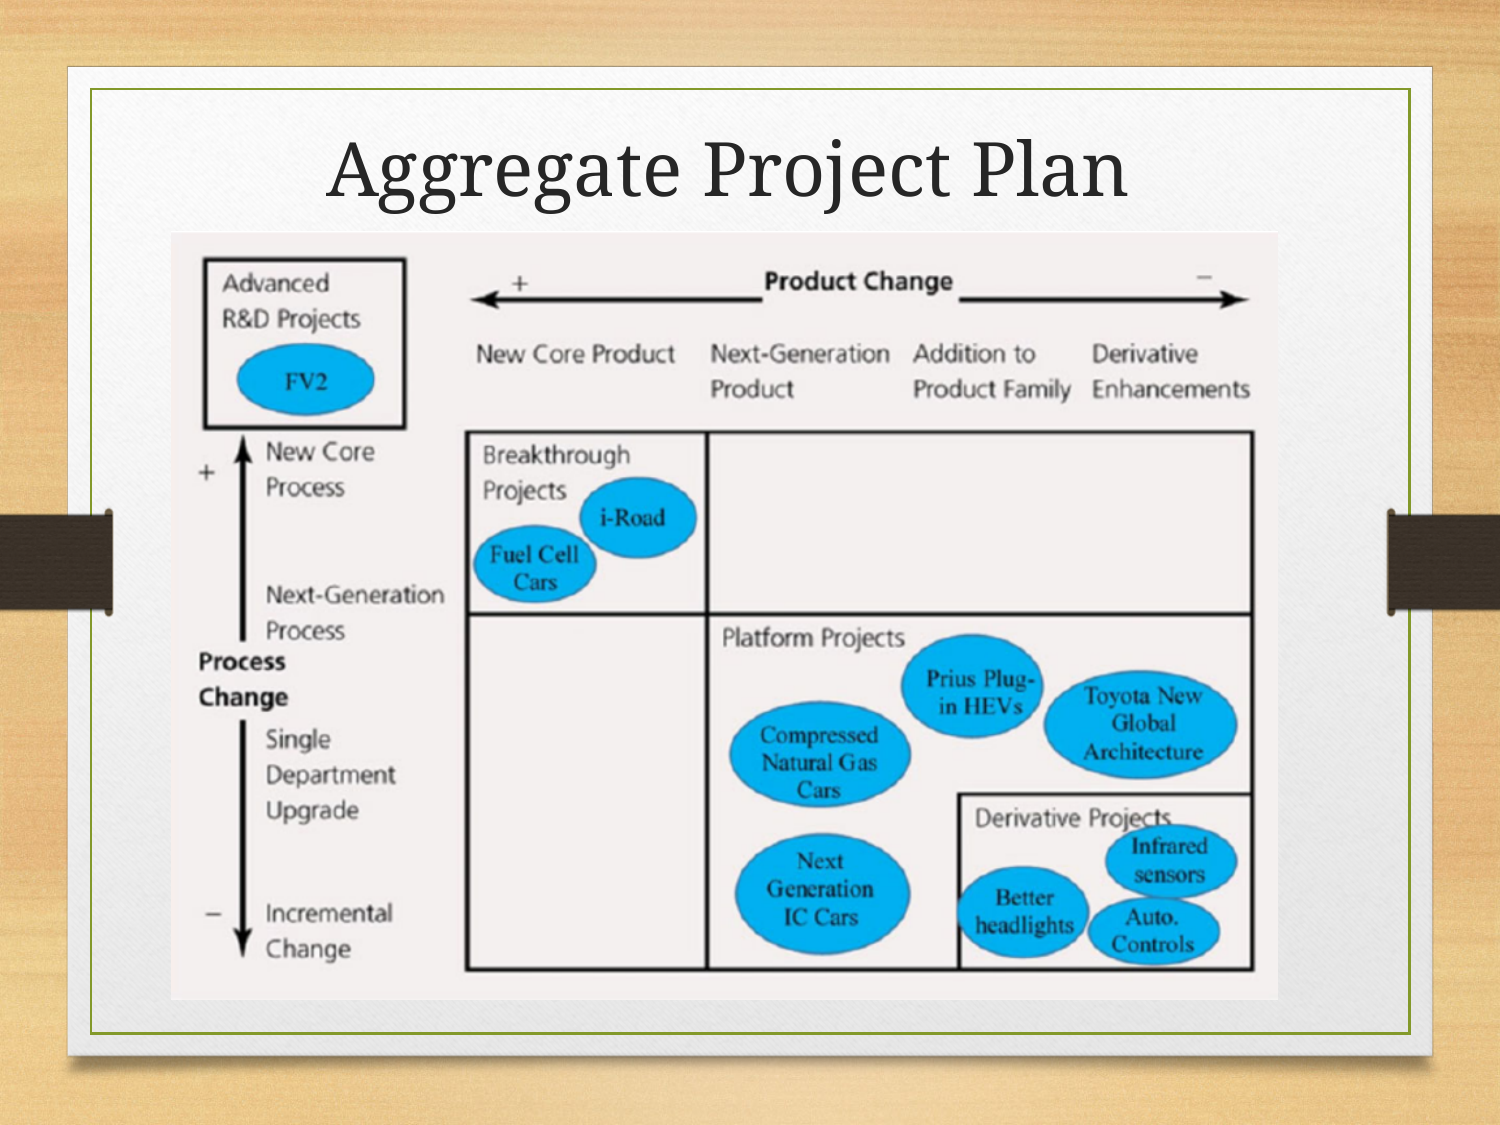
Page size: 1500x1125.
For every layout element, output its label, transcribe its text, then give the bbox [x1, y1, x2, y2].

title Aggregate Project Plan [171, 113, 1287, 219]
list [170, 231, 1278, 1000]
picture [0, 0, 1500, 1125]
